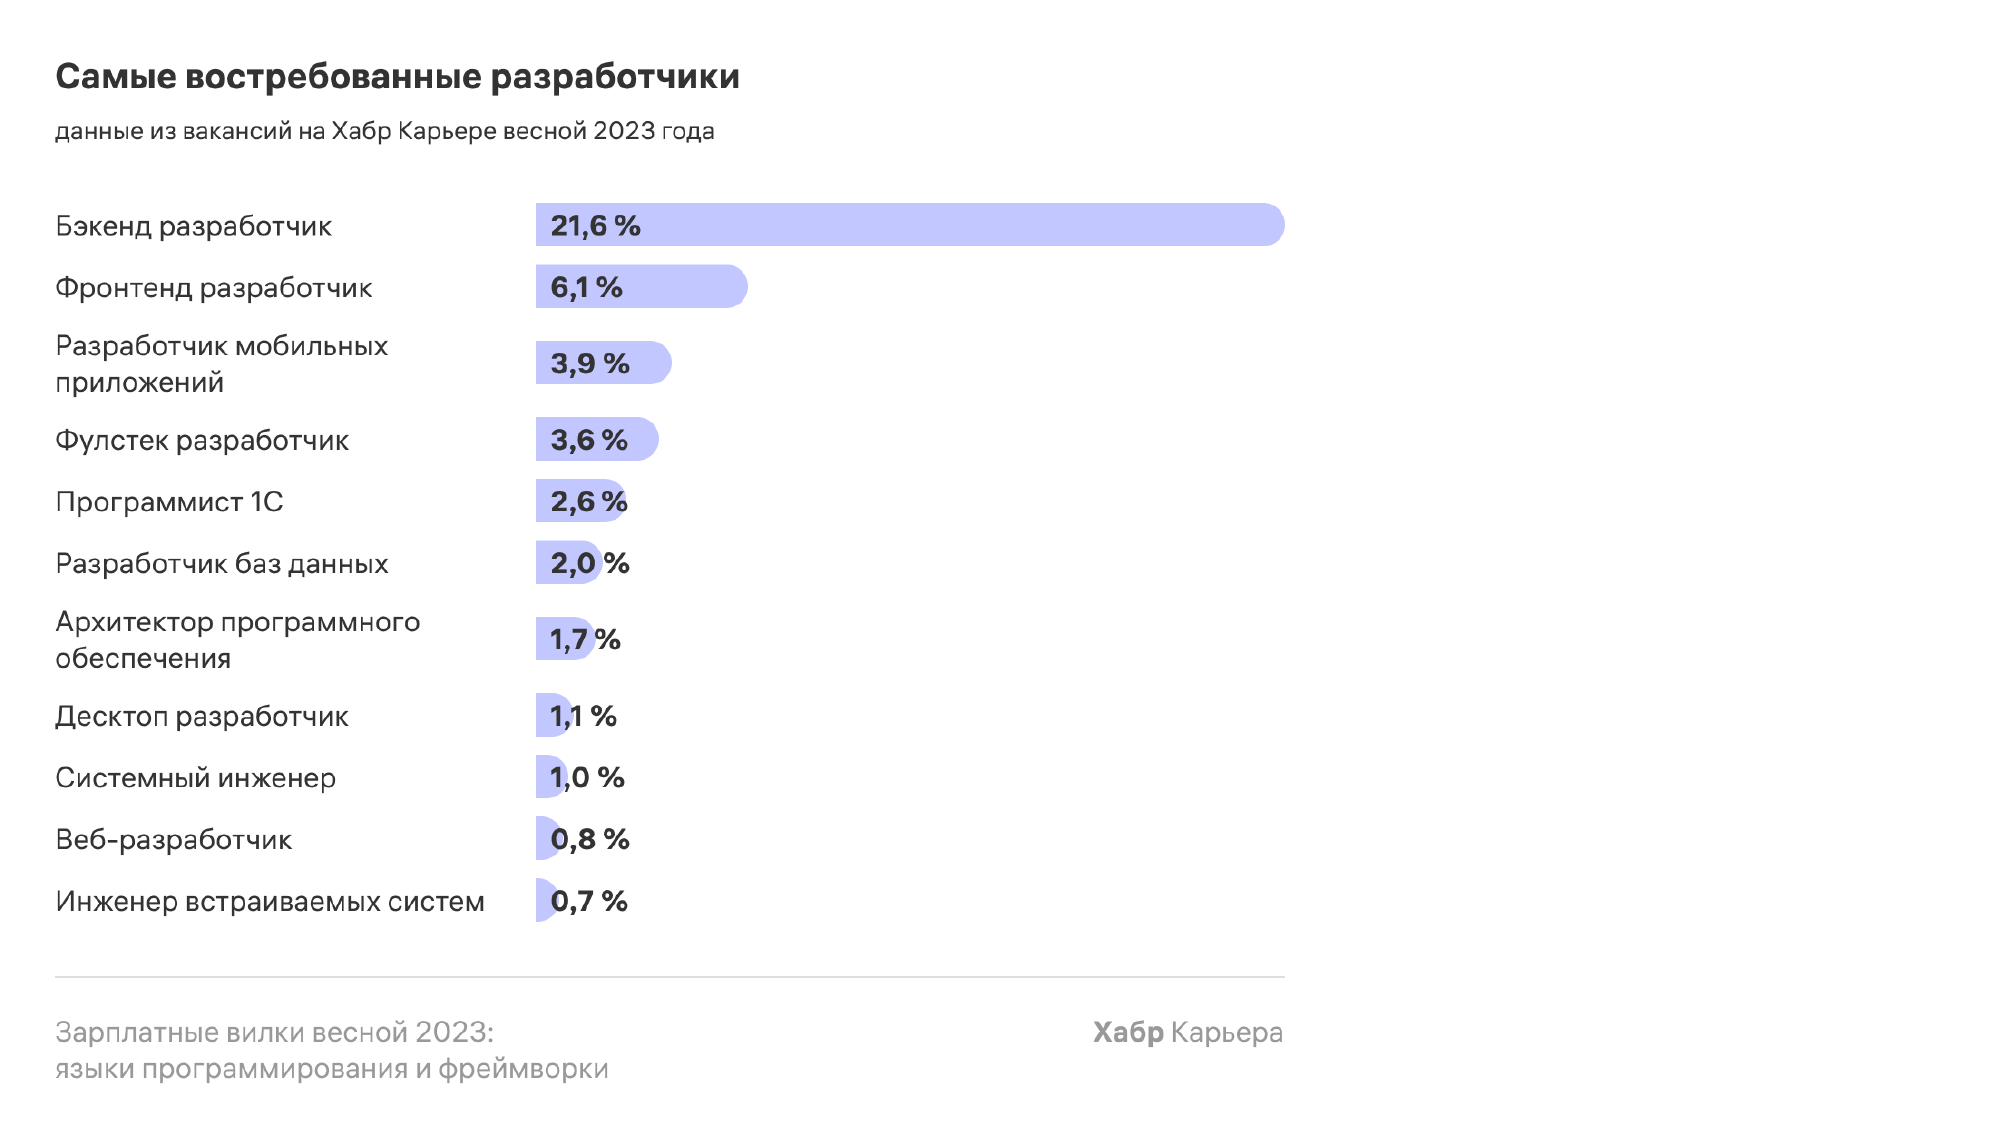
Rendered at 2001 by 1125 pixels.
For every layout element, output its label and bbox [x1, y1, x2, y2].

picture [0, 0, 1339, 1121]
